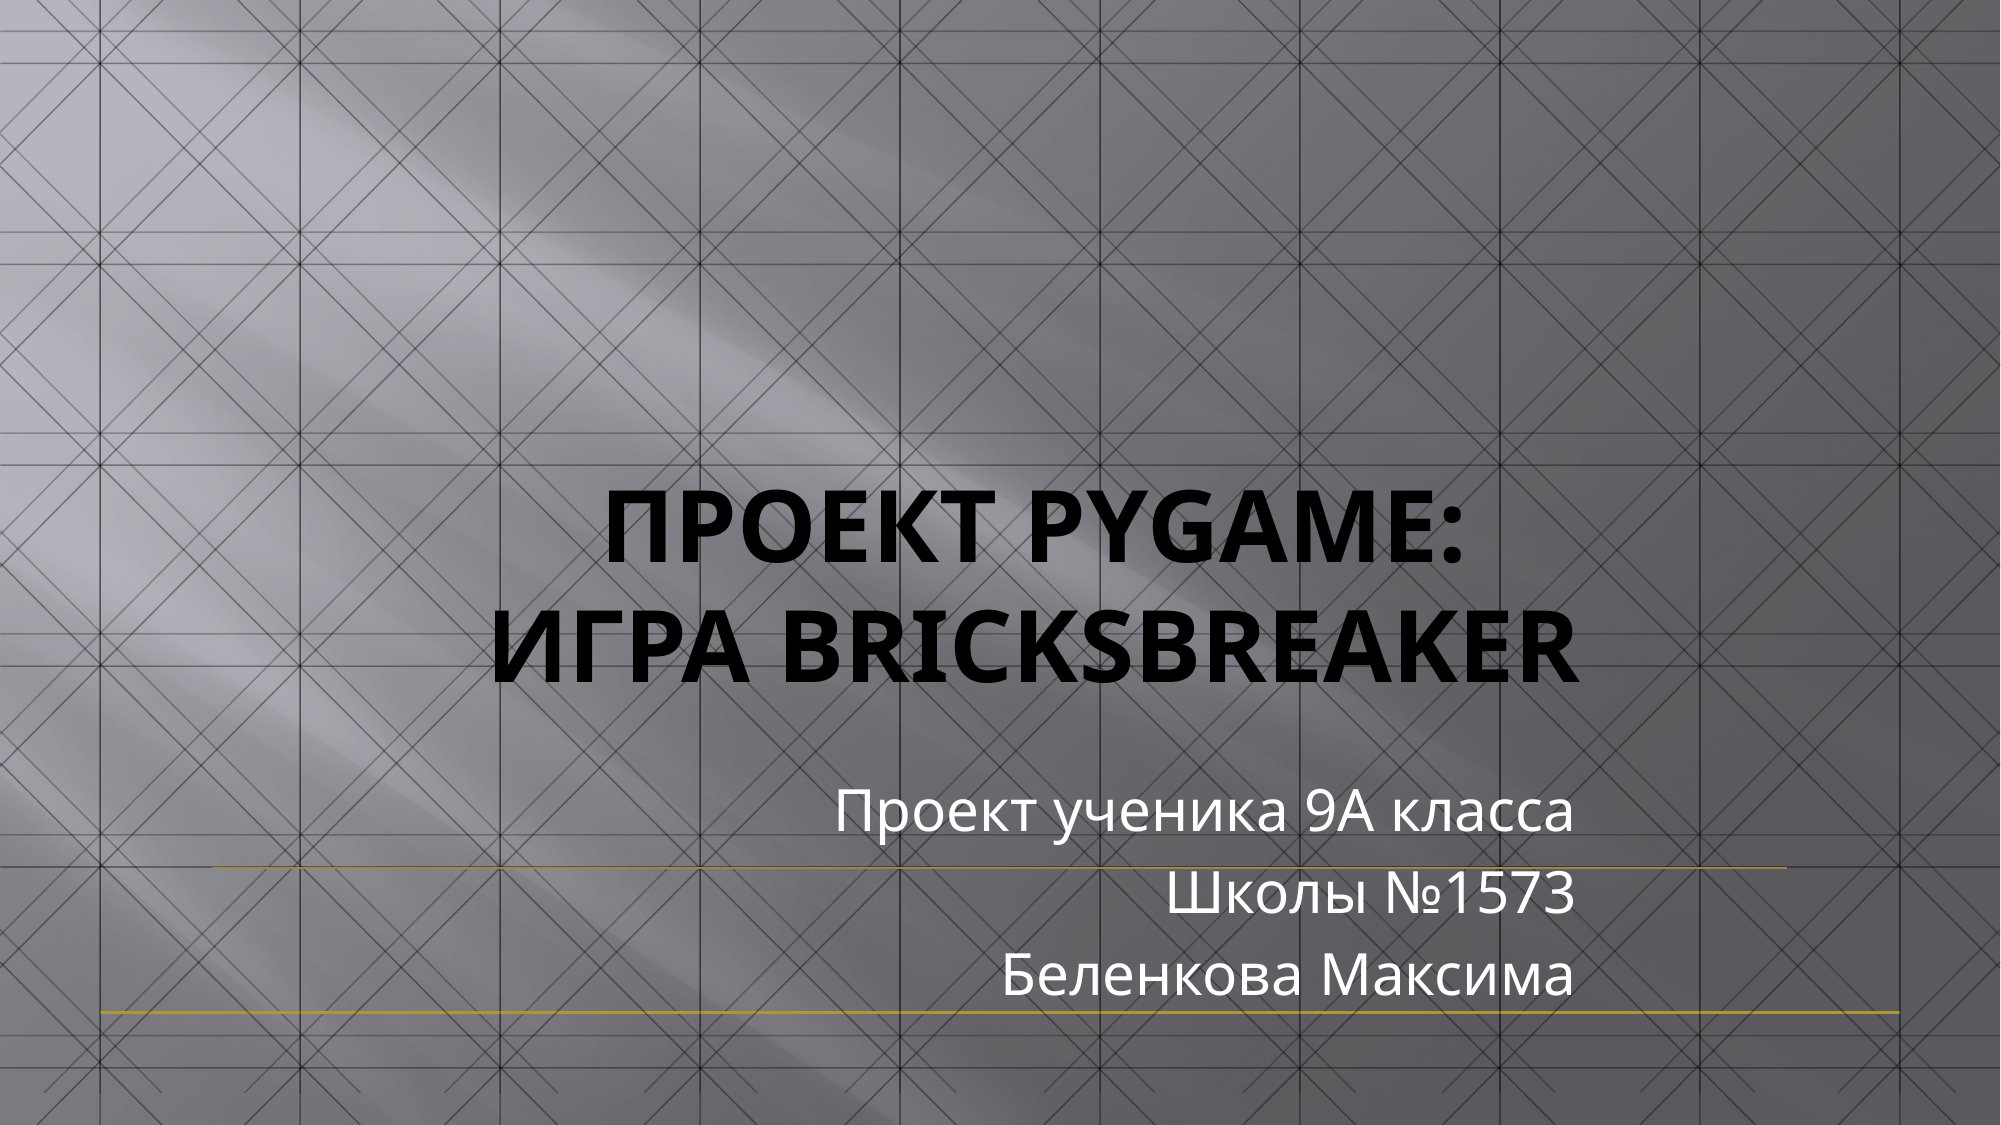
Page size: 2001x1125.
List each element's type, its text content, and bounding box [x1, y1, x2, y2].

subtitle Проект ученика 9А класса Школы №1573 Беленкова Максима [162, 766, 1592, 1086]
title Проект PyGame: игра bricksbreaker [162, 301, 1905, 703]
